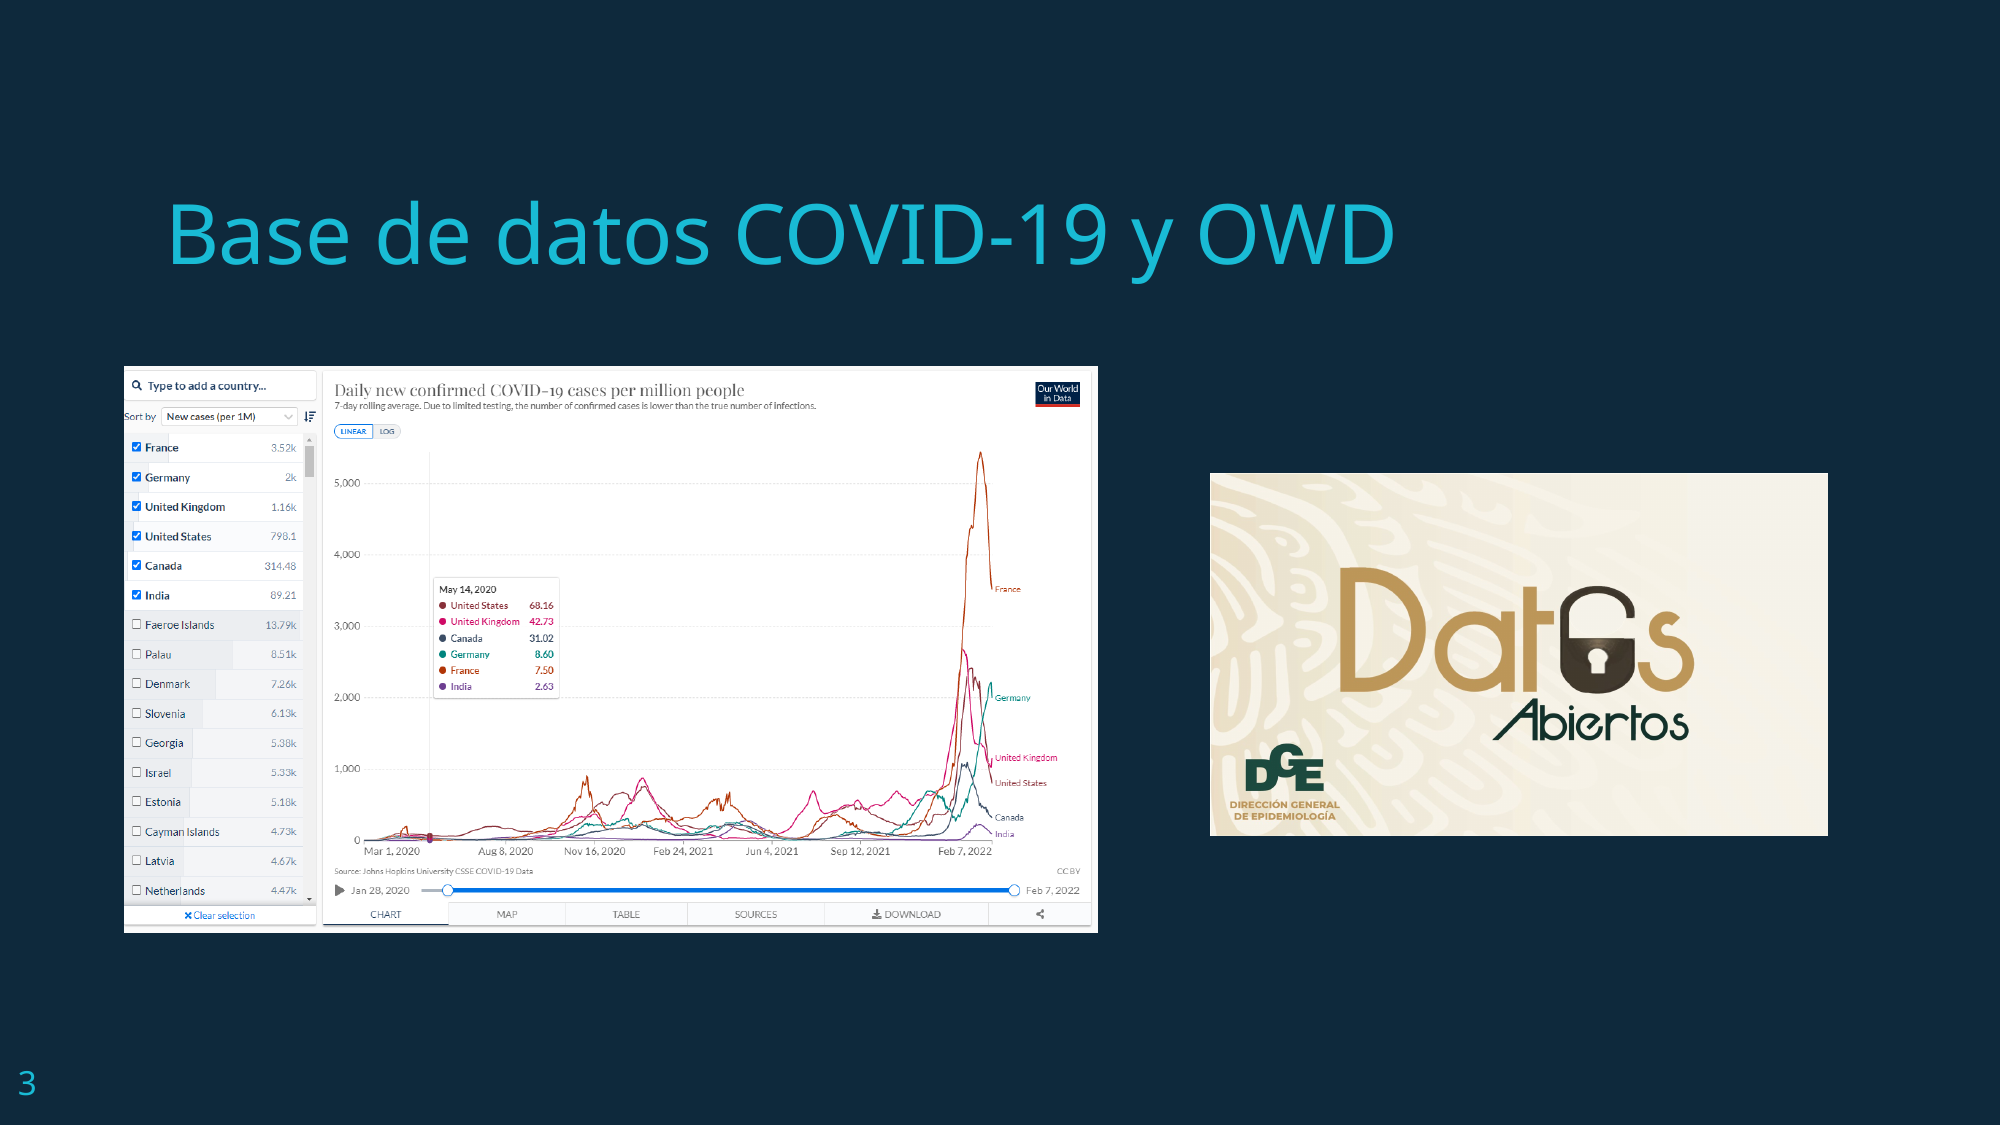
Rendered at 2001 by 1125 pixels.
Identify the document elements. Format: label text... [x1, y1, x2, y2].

picture [124, 365, 1098, 934]
slide_number 3 [2, 1046, 123, 1125]
title Base de datos COVID-19 y OWD [150, 96, 1945, 296]
picture [1209, 473, 1828, 837]
